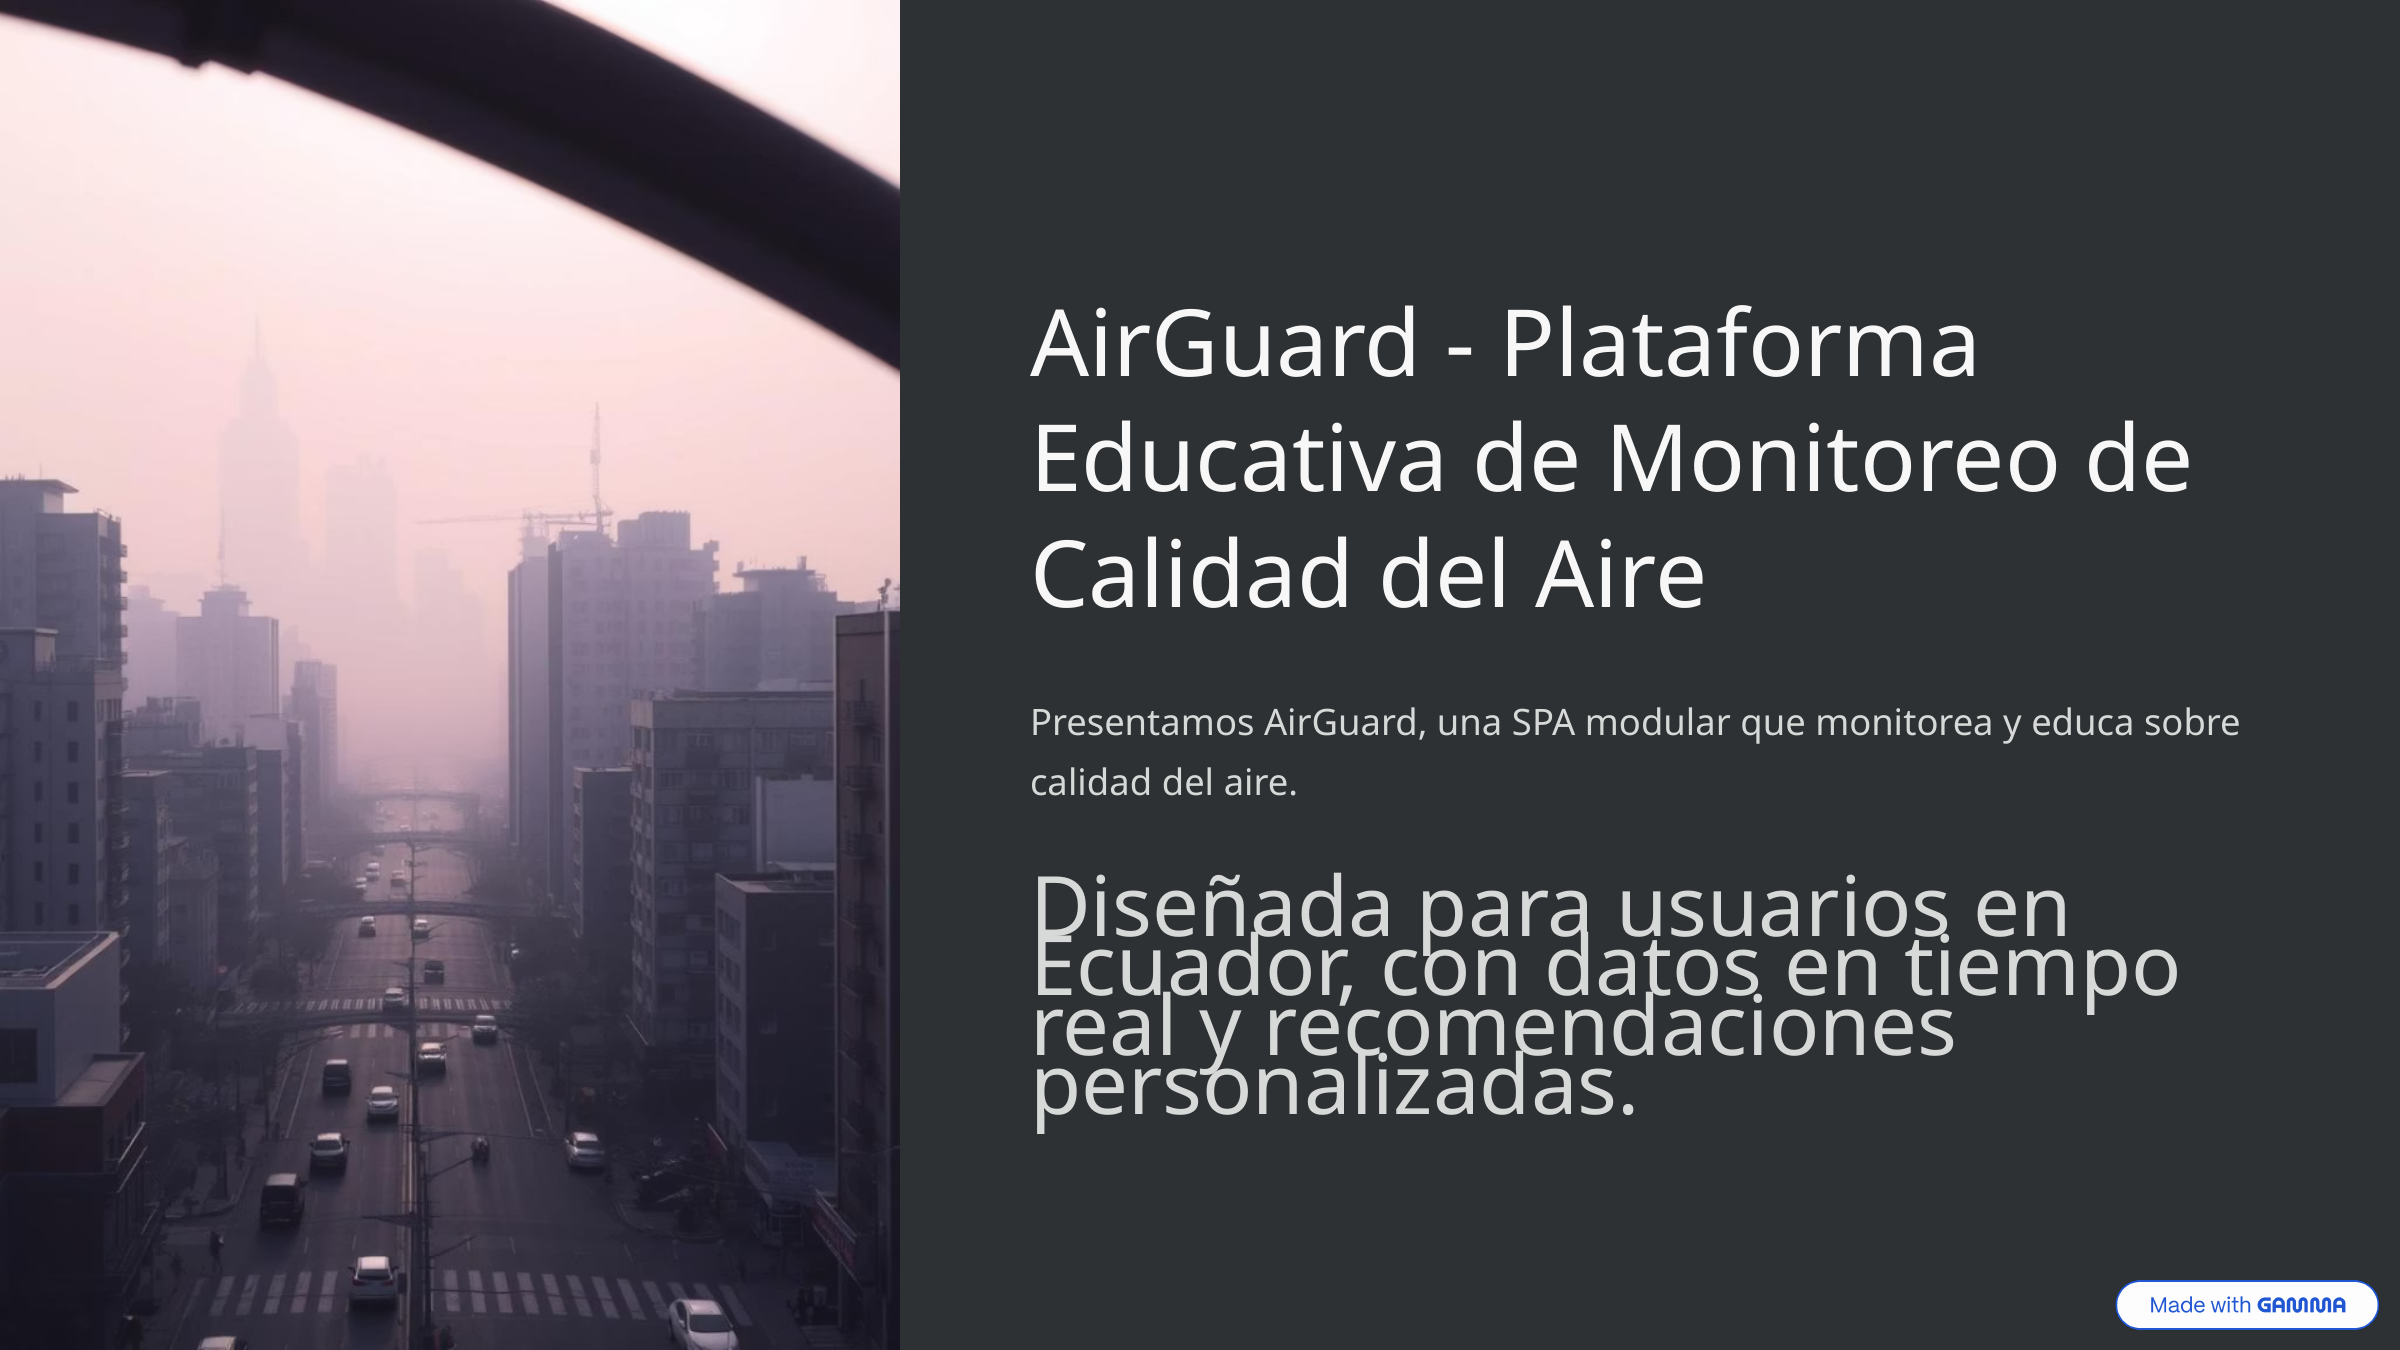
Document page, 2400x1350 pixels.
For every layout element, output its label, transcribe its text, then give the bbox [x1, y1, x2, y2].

picture [2106, 1271, 2389, 1339]
text_box Diseñada para usuarios en Ecuador, con datos en tiempo real y recomendaciones personalizadas. [1030, 893, 2270, 1195]
text_box AirGuard - Plataforma Educativa de Monitoreo de Calidad del Aire [1030, 279, 2270, 628]
picture [0, 0, 900, 1350]
text_box Presentamos AirGuard, una SPA modular que monitorea y educa sobre calidad del aire. [1030, 683, 2270, 803]
